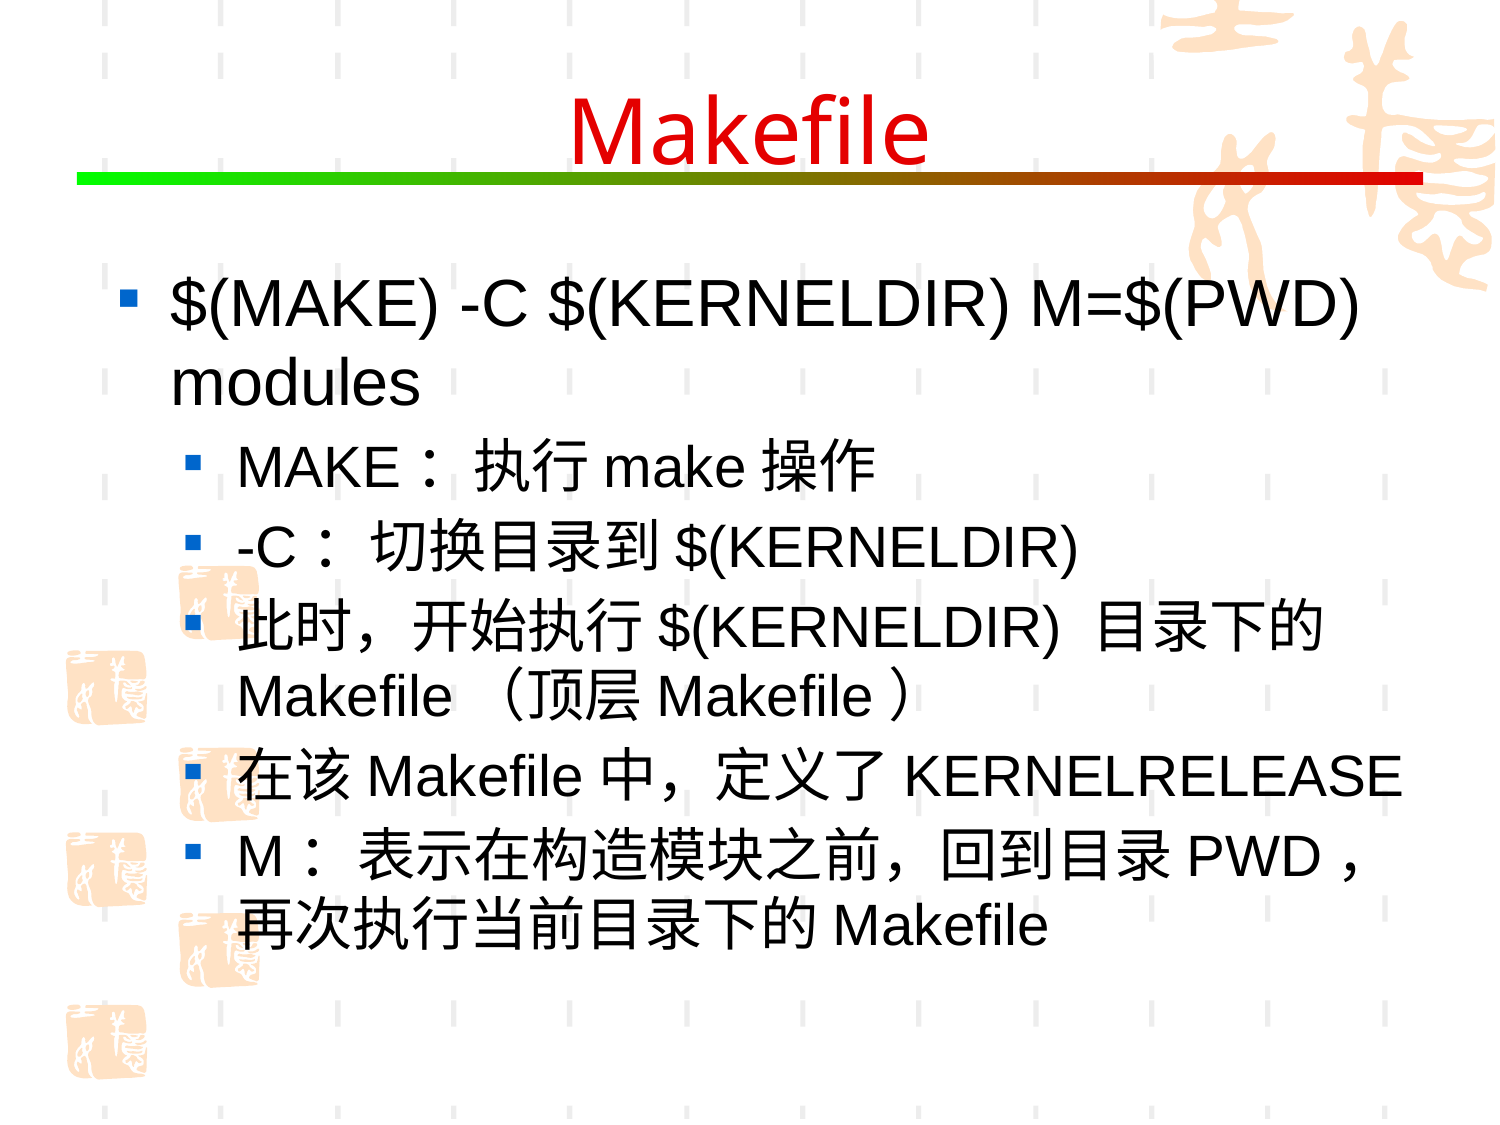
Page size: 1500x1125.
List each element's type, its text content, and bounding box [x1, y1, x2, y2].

title Makefile [48, 44, 1451, 219]
list $(MAKE) -C $(KERNELDIR) M=$(PWD) modules MAKE：执行make操作 -C：切换目录到$(KERNELDIR) 此时，开始执行$(KERNELDIR) 目录下的Makefile（顶层Makefile） 在该Makefile中，定义了KERNELRELEASE M：表示在构造模块之前，回到目录PWD，再次执行当前目录下的Makefile [99, 262, 1438, 998]
